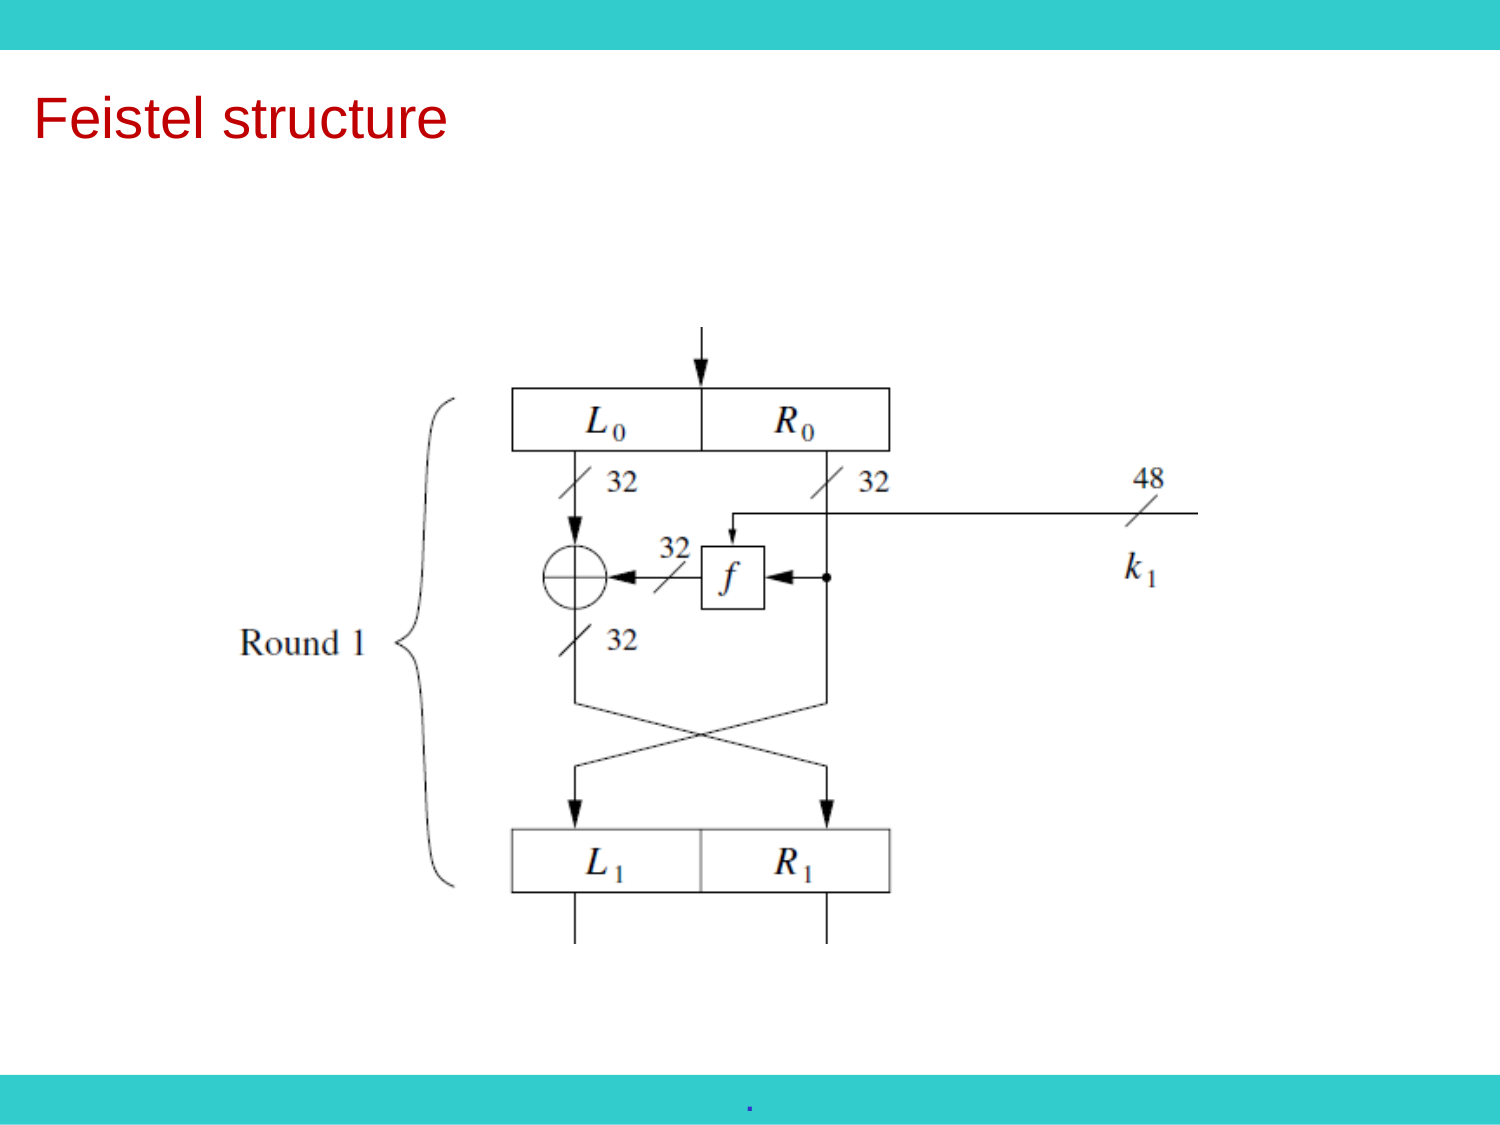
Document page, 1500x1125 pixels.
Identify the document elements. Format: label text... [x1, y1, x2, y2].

text_box [0, 0, 1500, 50]
text_box . [0, 1074, 1500, 1125]
text_box Feistel structure [19, 72, 1431, 158]
picture [201, 327, 1198, 944]
